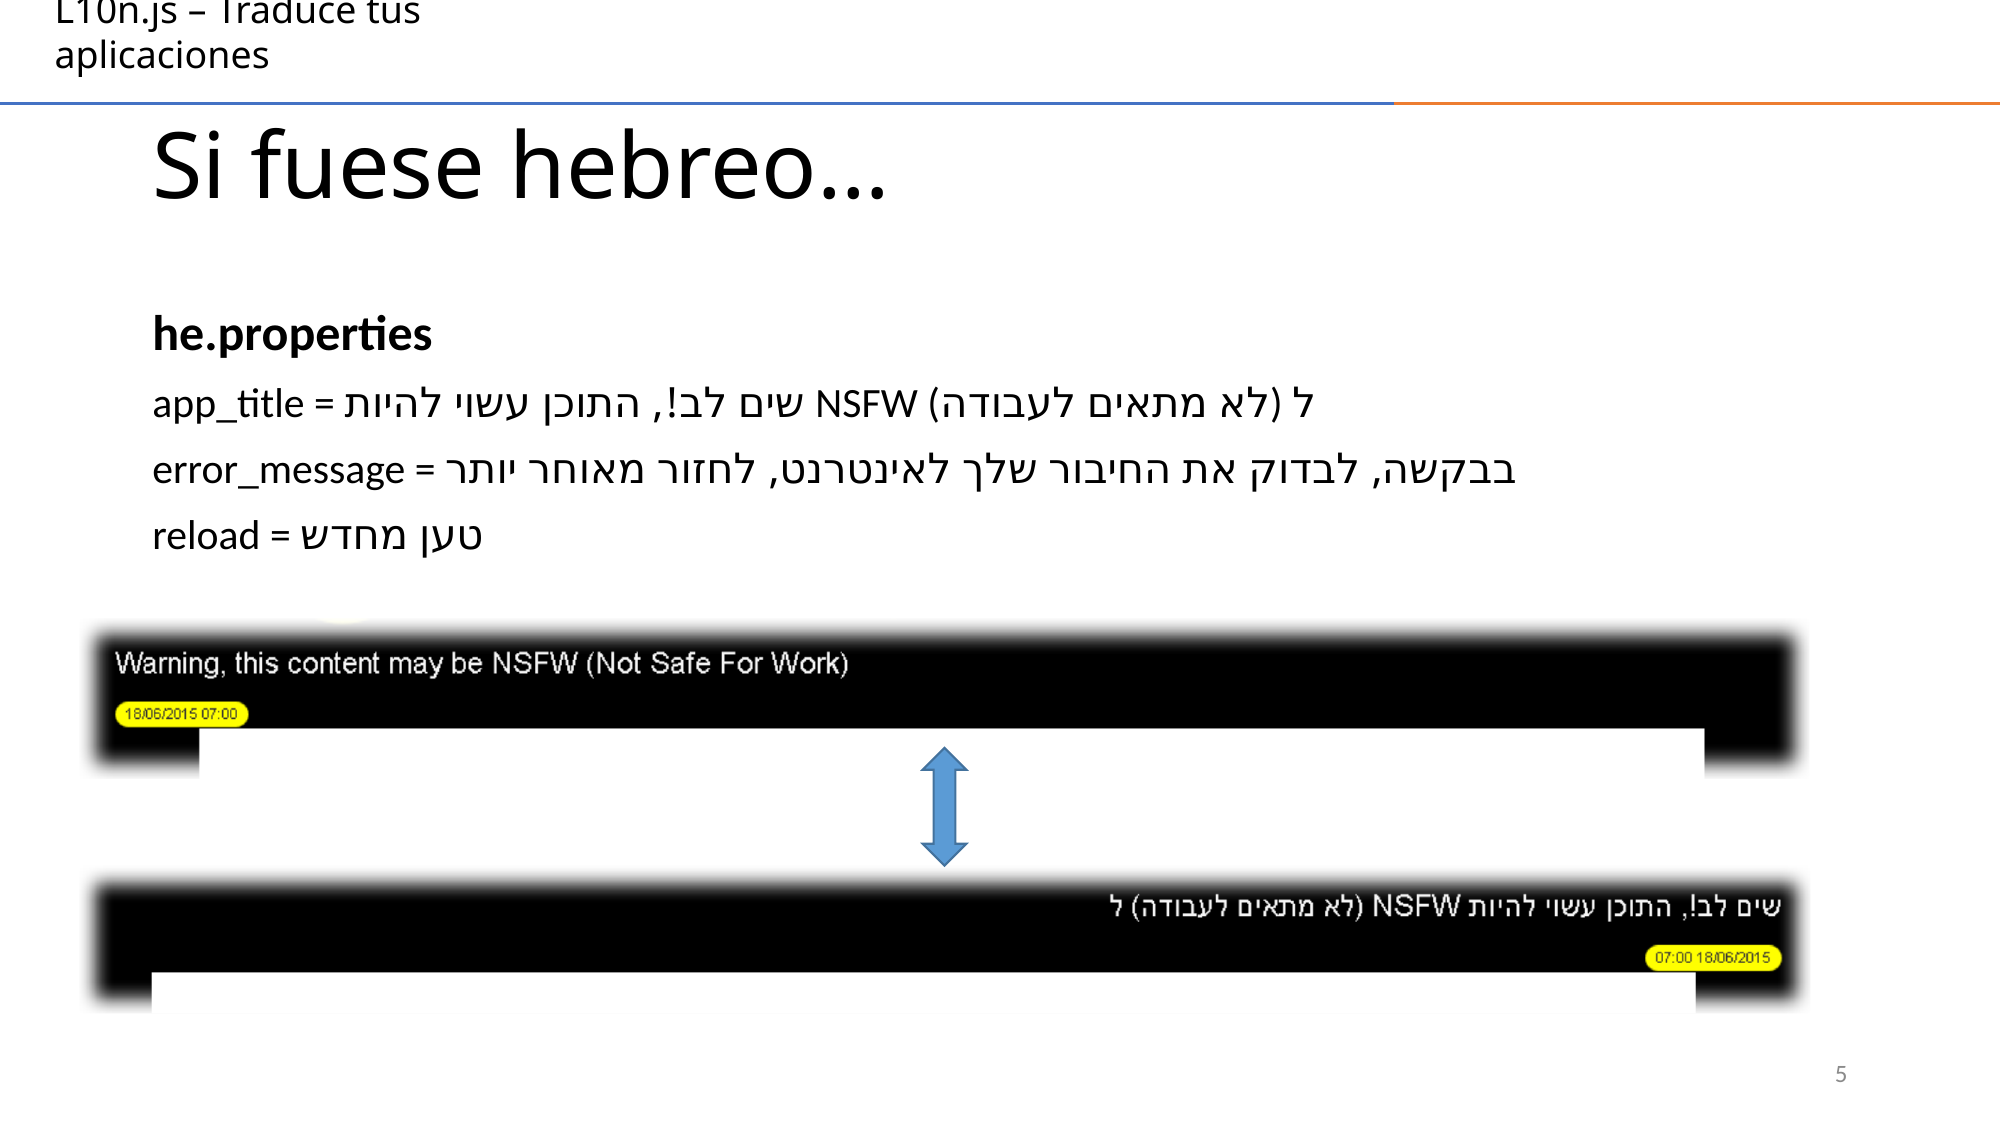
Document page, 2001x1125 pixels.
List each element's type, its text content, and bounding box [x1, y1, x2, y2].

list he.properties app_title = שים לב!, התוכן עשוי להיות NSFW (לא מתאים לעבודה) ל error_message = בבקשה, לבדוק את החיבור שלך לאינטרנט, לחזור מאוחר יותר reload = טען מחדש [137, 299, 1863, 1014]
text_box L10n.js – Traduce tus aplicaciones [39, 0, 605, 84]
picture [79, 865, 1811, 1014]
title Si fuese hebreo… [137, 59, 1863, 103]
slide_number 5 [1412, 1042, 1863, 1103]
picture [79, 618, 1810, 779]
title Si fuese hebreo… [137, 104, 1863, 278]
text_box [920, 779, 969, 865]
